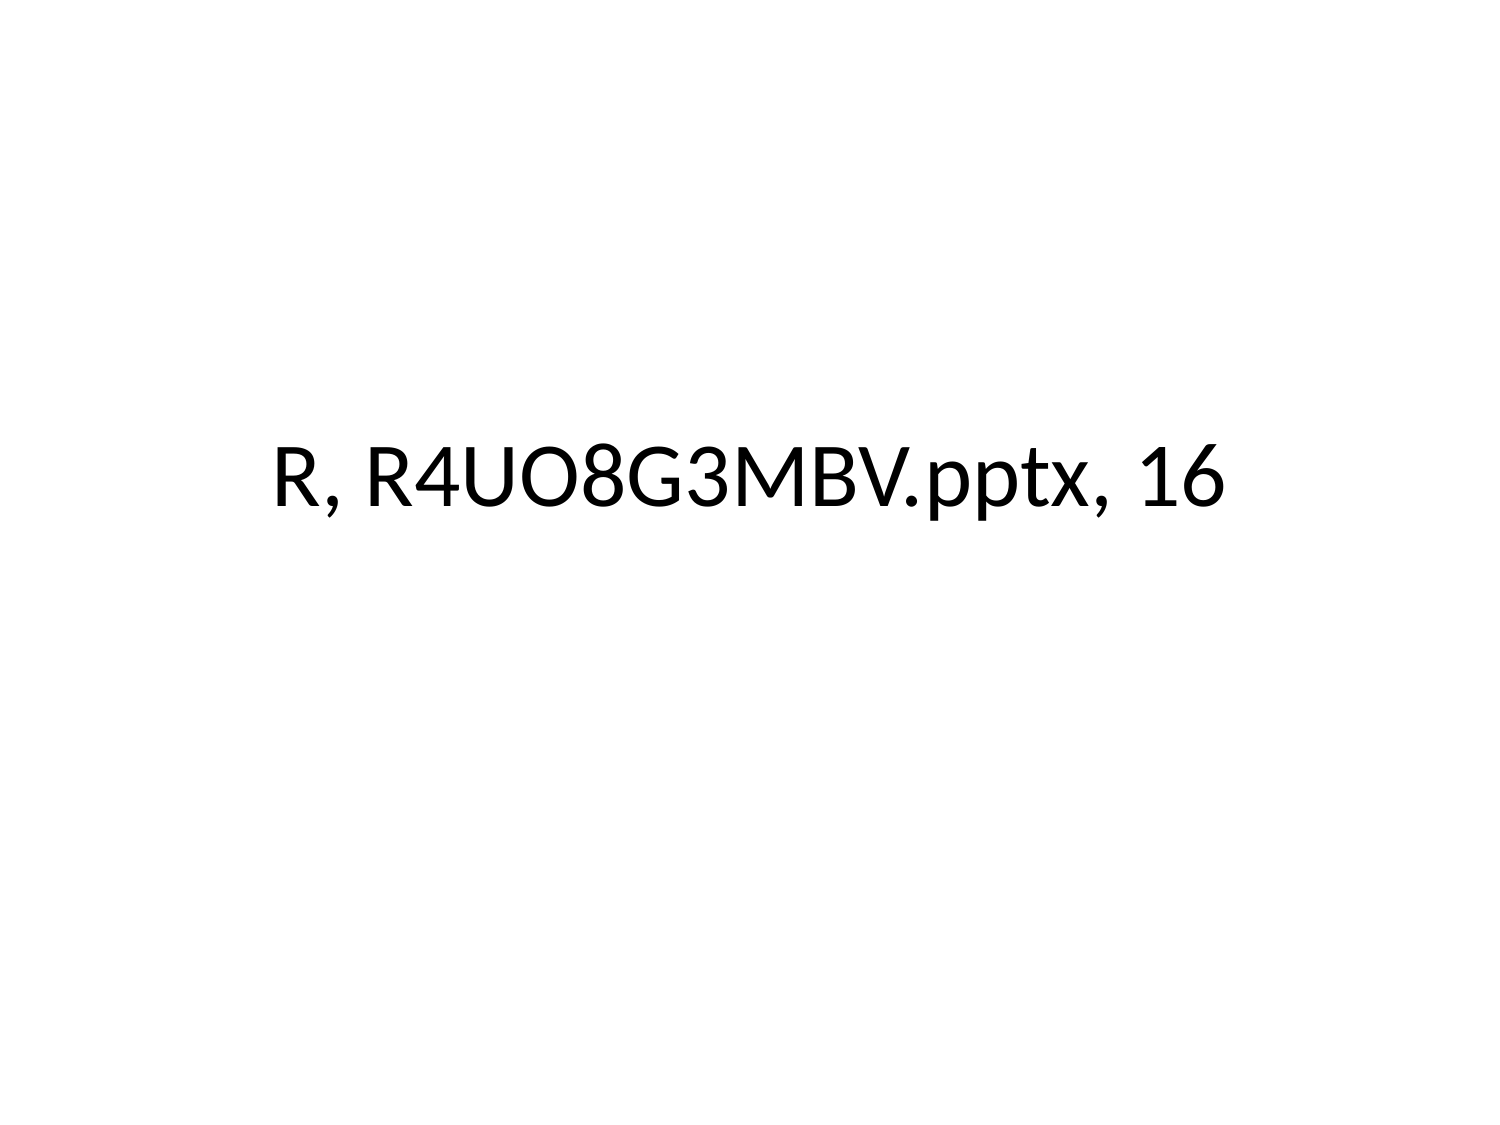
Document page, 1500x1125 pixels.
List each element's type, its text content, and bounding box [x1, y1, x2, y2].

title R, R4UO8G3MBV.pptx, 16 [112, 349, 1388, 591]
